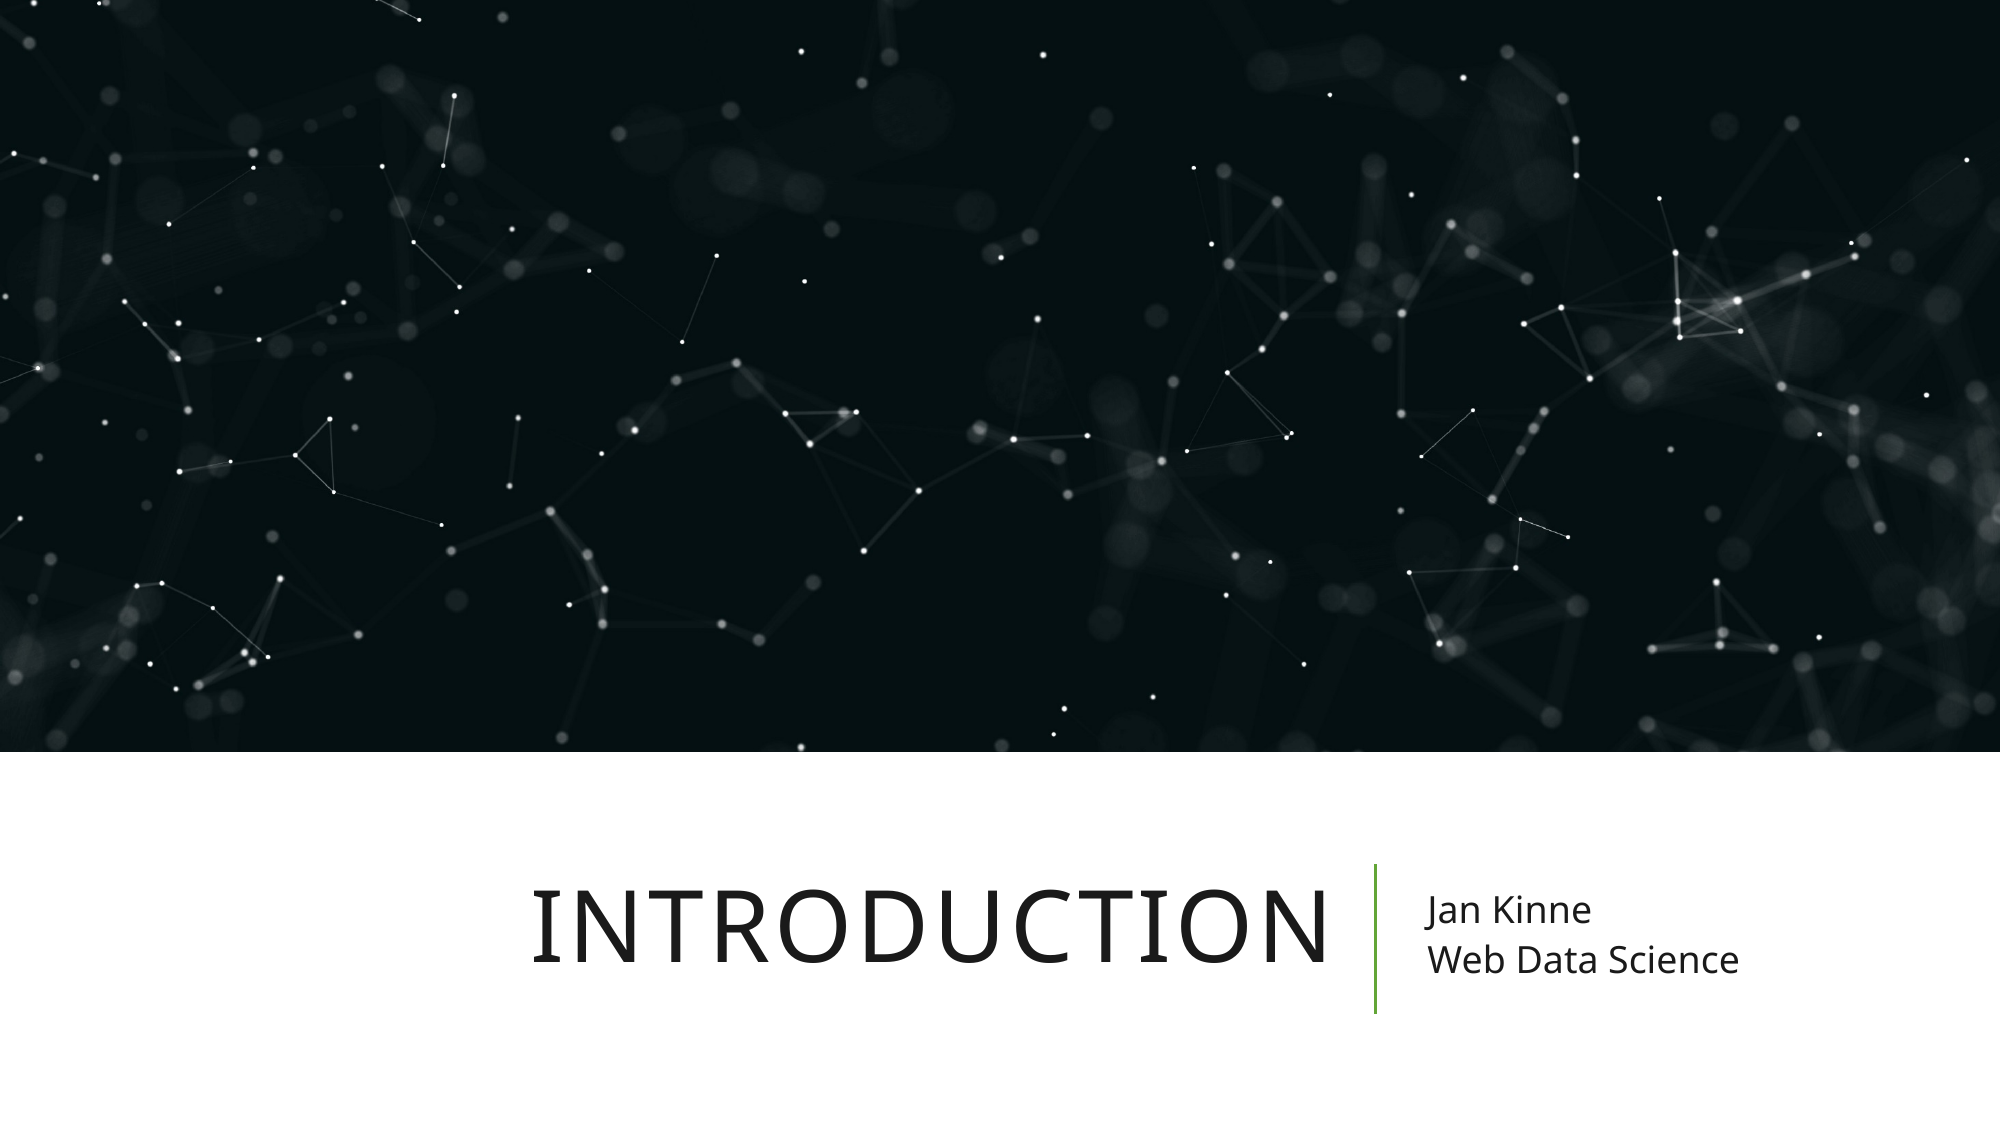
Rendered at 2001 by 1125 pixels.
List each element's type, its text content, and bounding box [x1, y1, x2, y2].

subtitle Jan Kinne Web Data Science [1412, 813, 1938, 1054]
title Introduction [75, 813, 1350, 1054]
picture [0, 0, 2000, 752]
